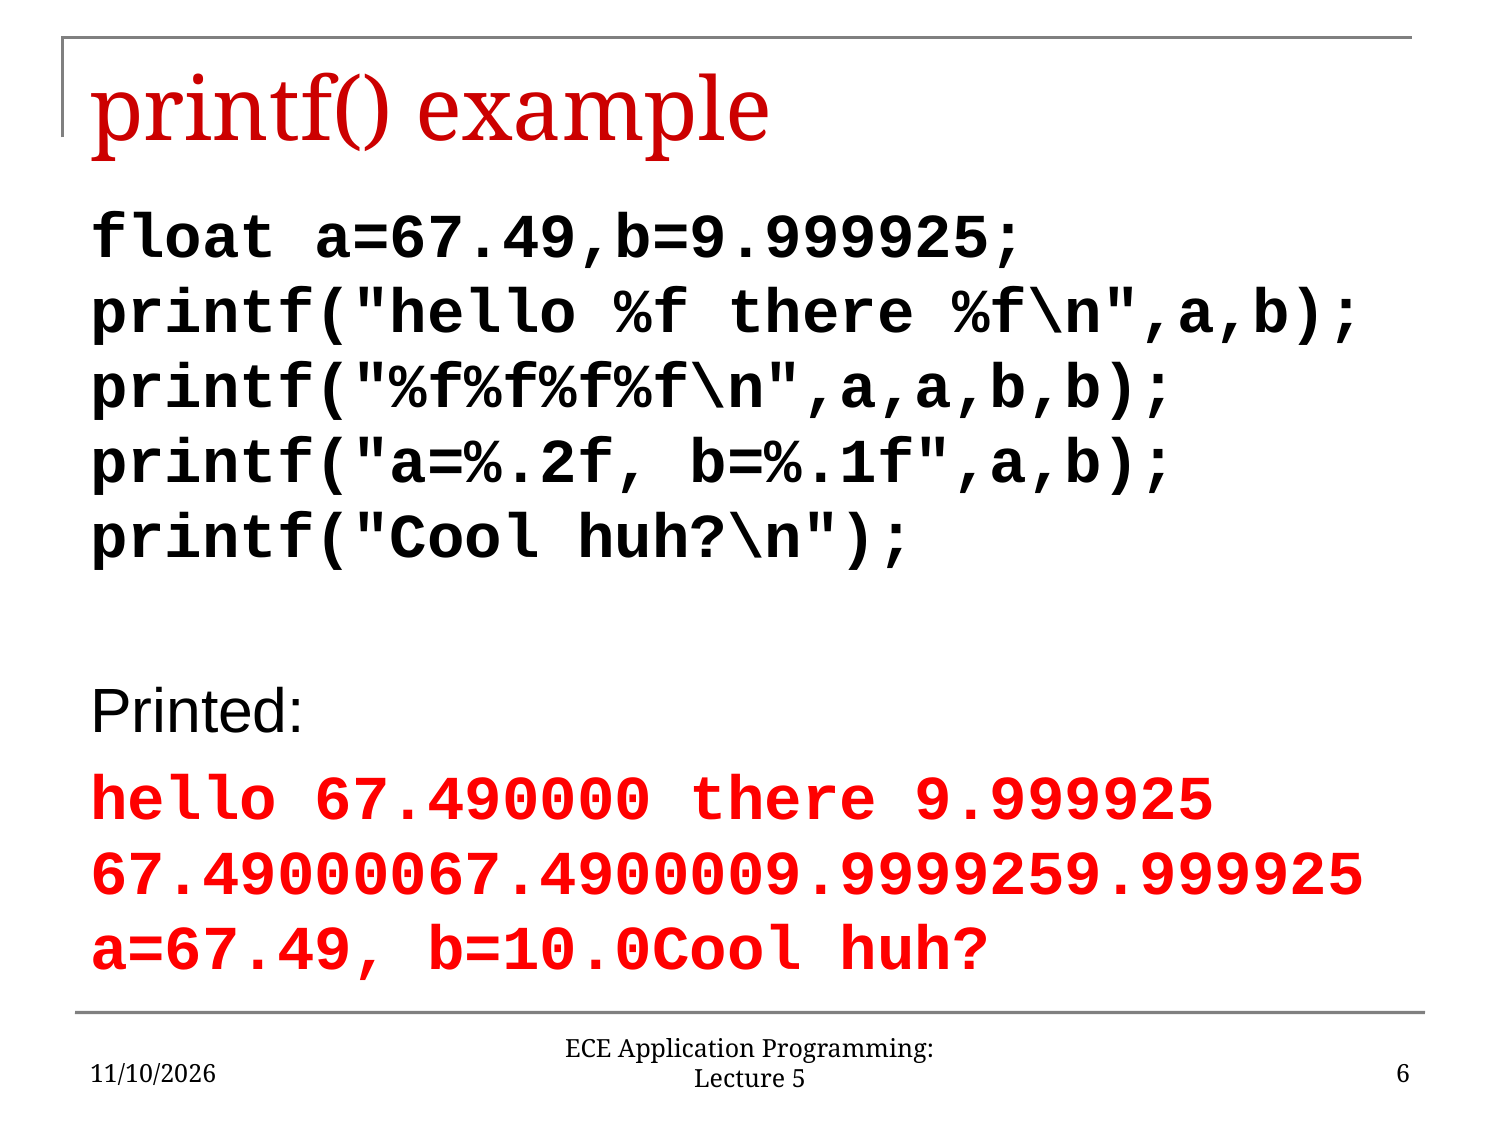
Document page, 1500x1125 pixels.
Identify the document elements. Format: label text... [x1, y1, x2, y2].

title printf() example [75, 45, 1425, 163]
footer ECE Application Programming: Lecture 5 [512, 1024, 988, 1101]
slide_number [74, 1023, 426, 1100]
list float a=67.49,b=9.999925; printf("hello %f there %f\n",a,b); printf("%f%f%f%f\n",a,a,b,b); printf("a=%.2f, b=%.1f",a,b); printf("Cool huh?\n"); Printed: hello 67.490000 there 9.999925 67.49000067.4900009.9999259.999925 a=67.49, b=10.0Cool huh? [75, 187, 1425, 1006]
slide_number 6 [1074, 1023, 1426, 1100]
